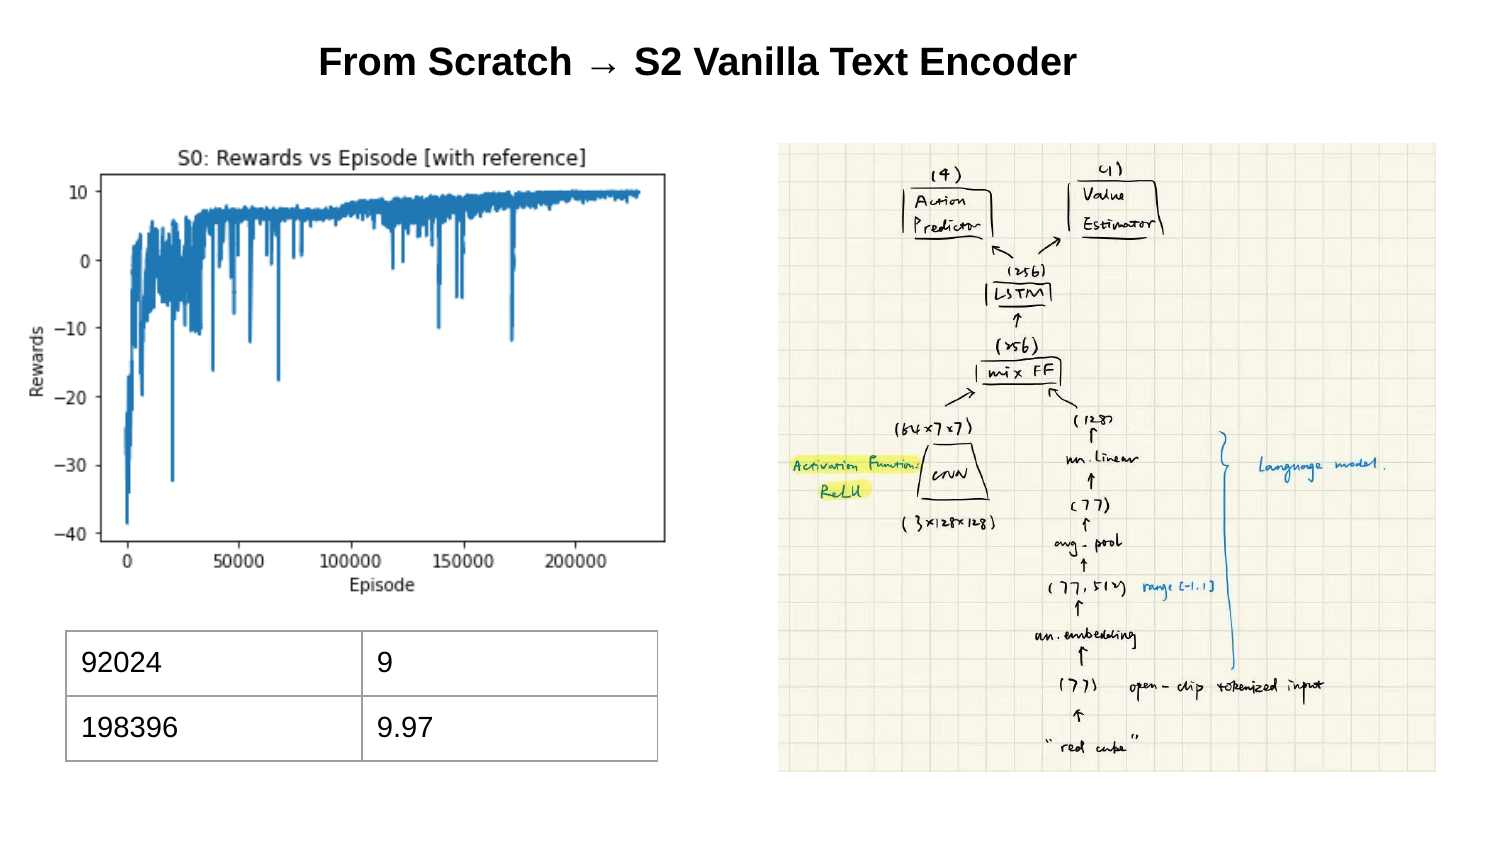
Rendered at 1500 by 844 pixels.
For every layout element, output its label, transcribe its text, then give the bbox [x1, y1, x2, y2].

picture [777, 143, 1436, 773]
picture [18, 137, 676, 605]
table_cell 198396 [67, 697, 361, 760]
text_box From Scratch → S2 Vanilla Text Encoder [274, 20, 1123, 99]
table_cell 9.97 [363, 697, 657, 760]
table_header 9 [363, 632, 657, 695]
table_header 92024 [67, 632, 361, 695]
